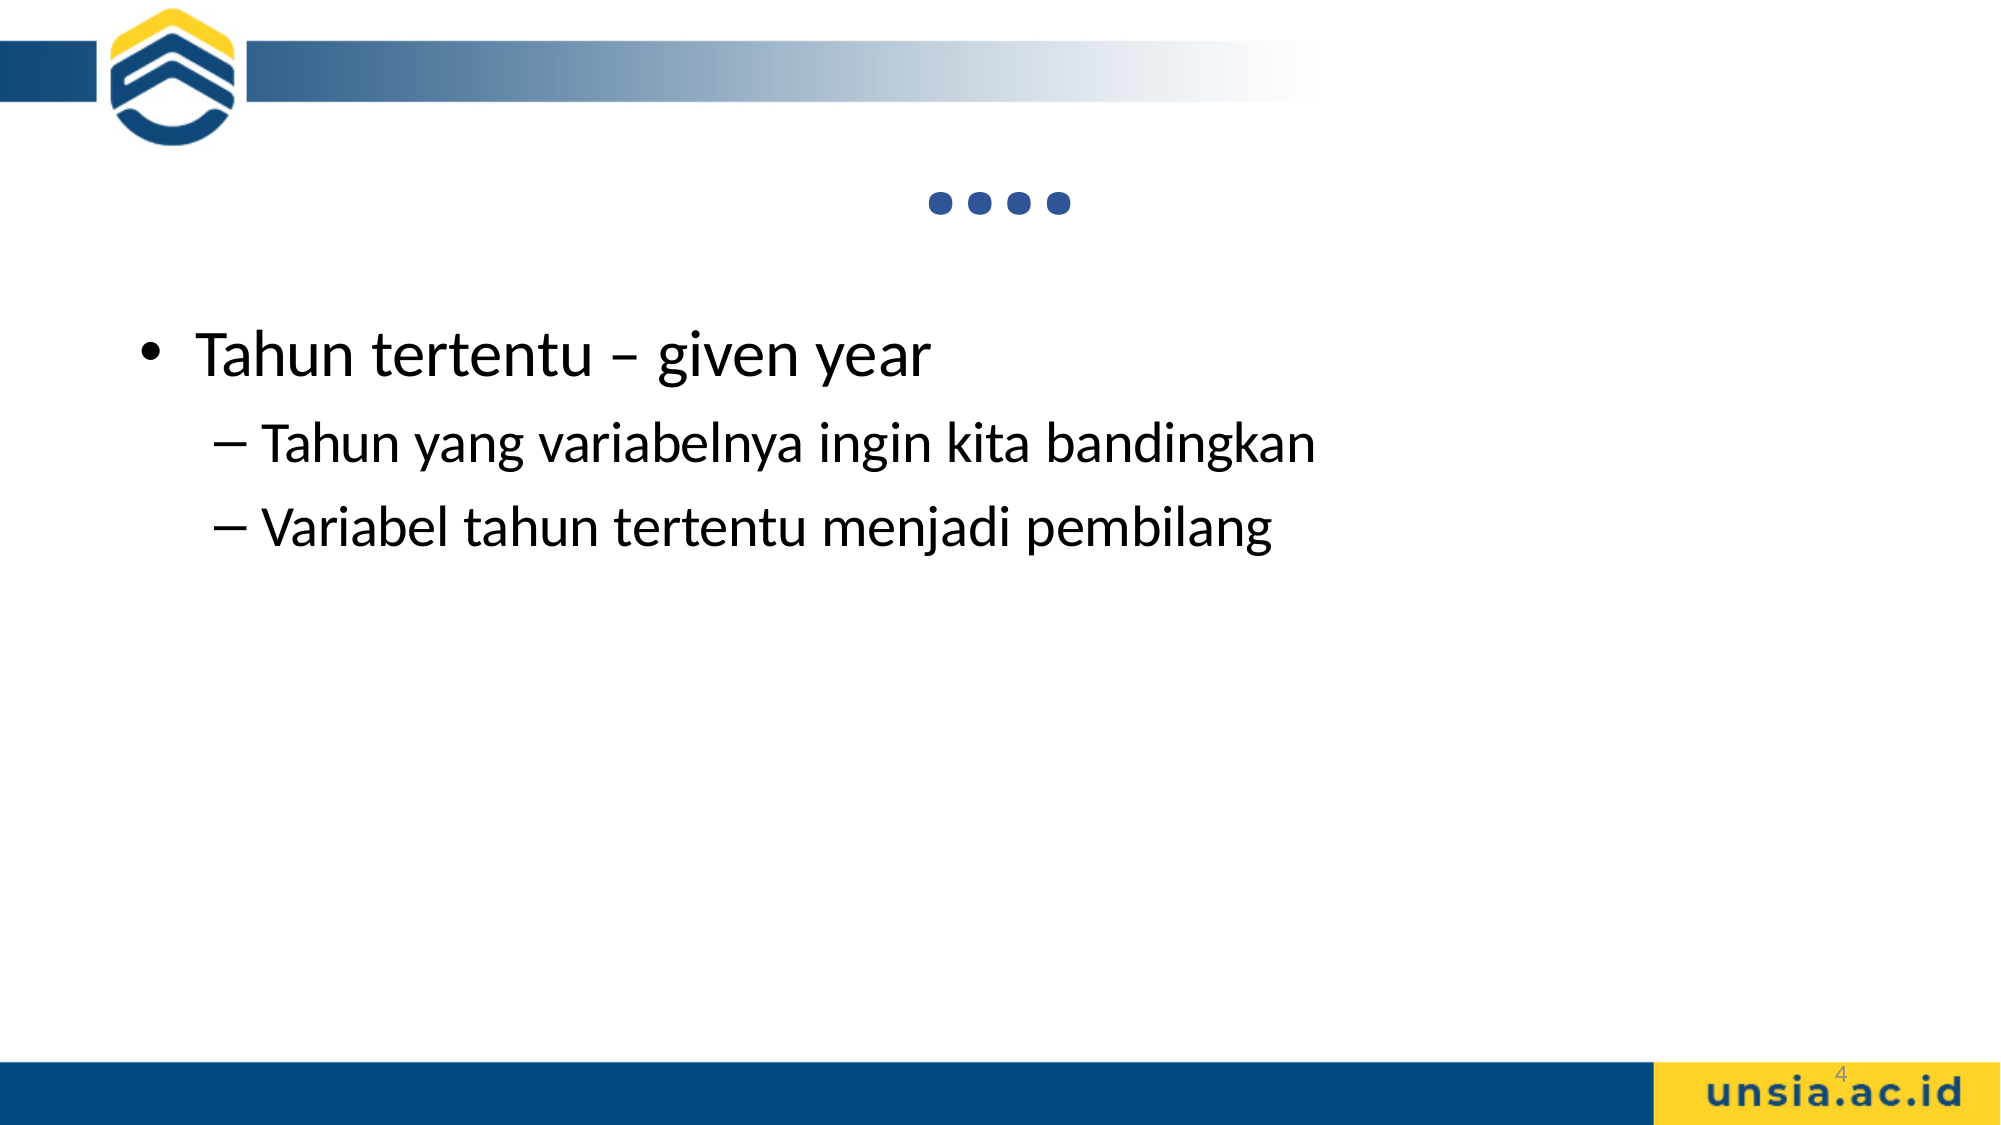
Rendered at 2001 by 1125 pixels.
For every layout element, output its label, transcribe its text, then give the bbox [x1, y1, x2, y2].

title …. [137, 59, 1863, 278]
picture [0, 0, 2001, 1125]
list Tahun tertentu – given year Tahun yang variabelnya ingin kita bandingkan Variabel tahun tertentu menjadi pembilang [137, 299, 1863, 948]
slide_number 4 [1412, 1042, 1863, 1103]
